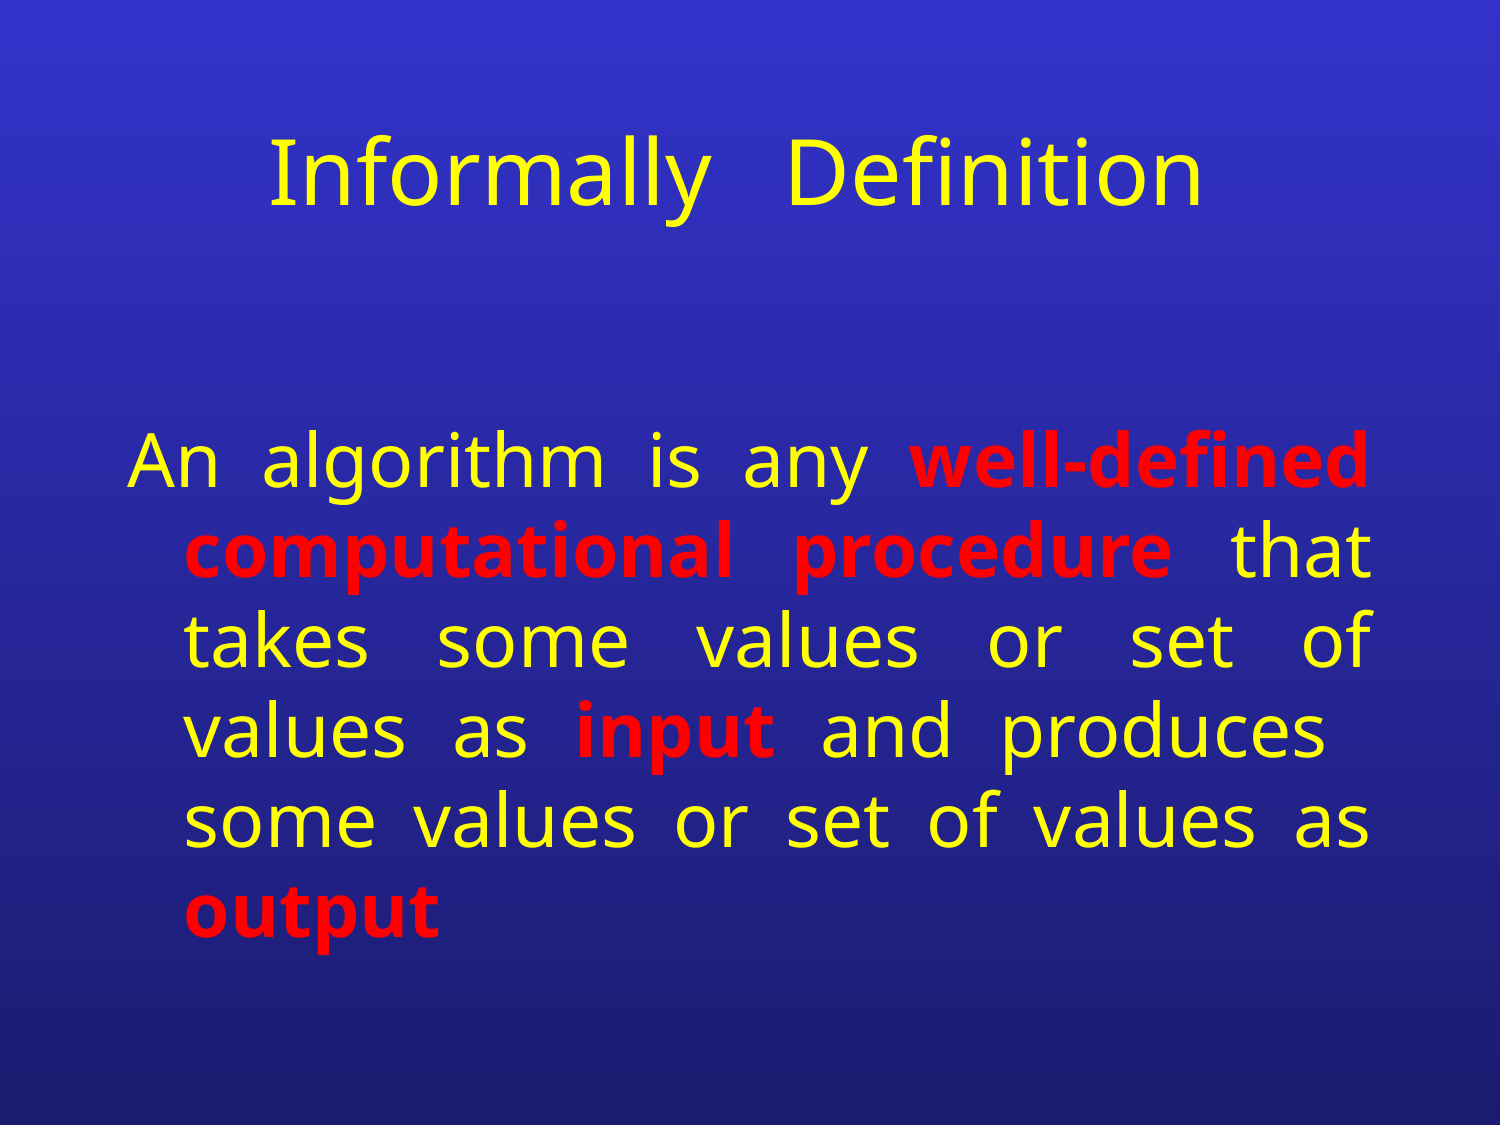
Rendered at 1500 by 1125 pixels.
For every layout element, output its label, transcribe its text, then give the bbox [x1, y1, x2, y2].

title Informally Definition [112, 74, 1388, 263]
list An algorithm is any well-defined computational procedure that takes some values or set of values as input and produces some values or set of values as output [112, 299, 1388, 1001]
